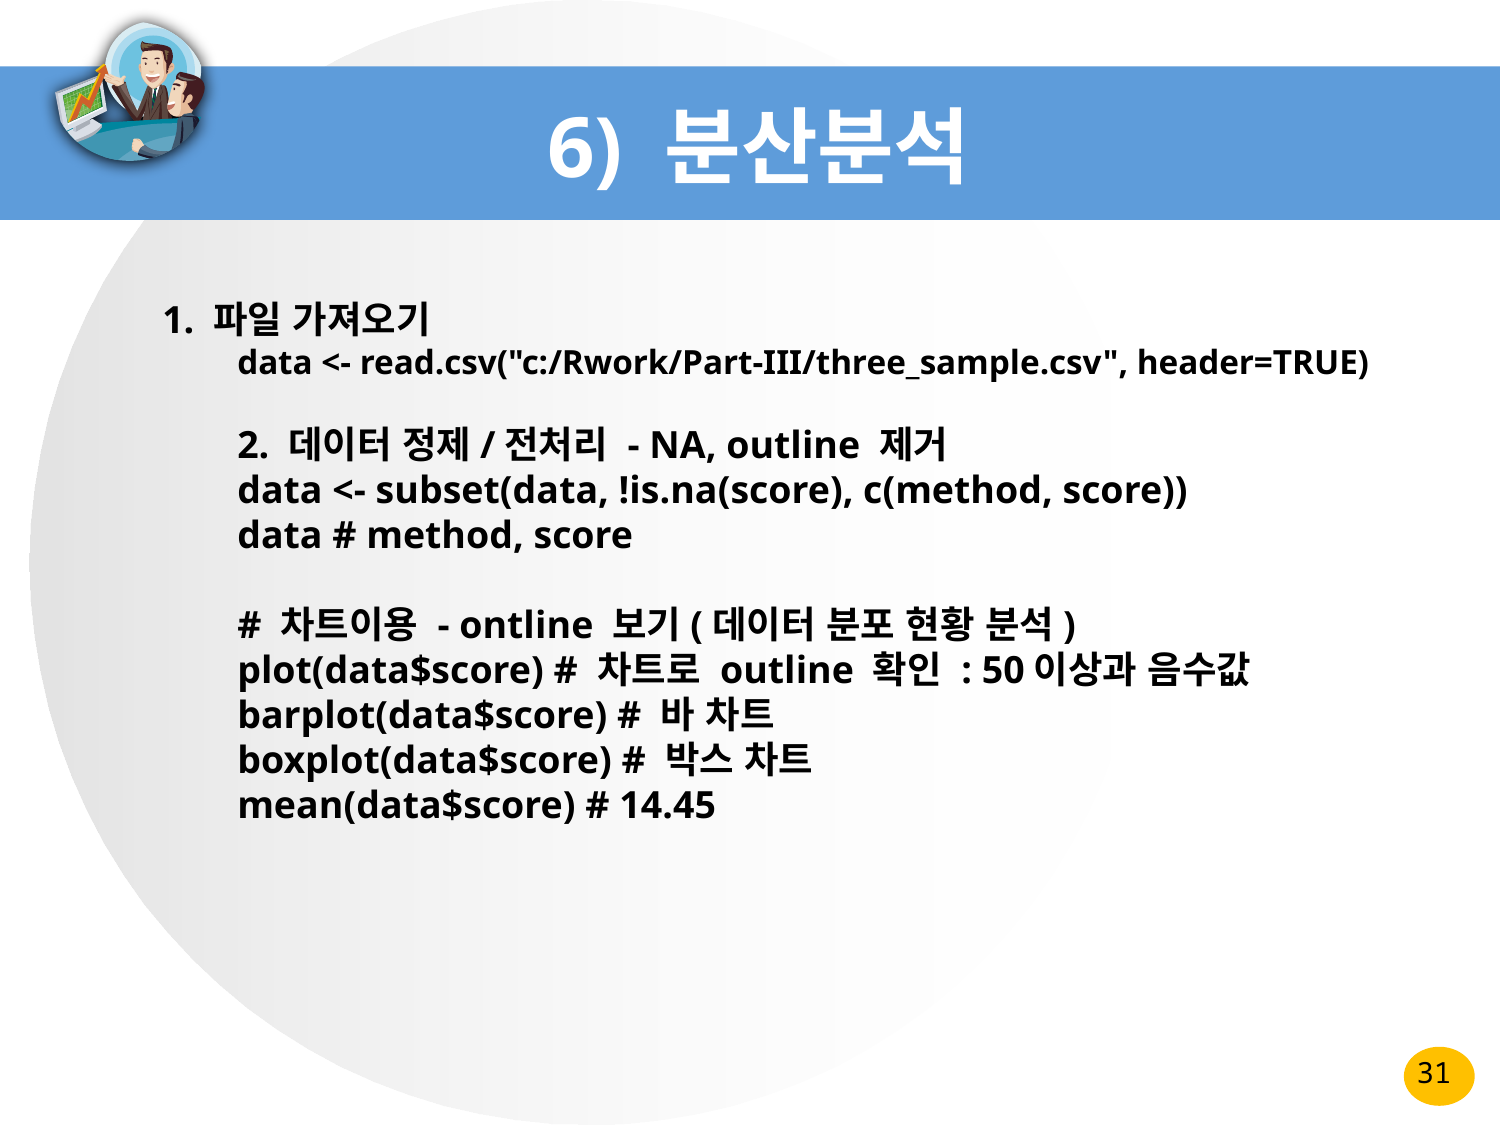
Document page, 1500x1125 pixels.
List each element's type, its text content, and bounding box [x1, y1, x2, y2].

slide_number 31 [1368, 1046, 1500, 1090]
title 6) 분산분석 [17, 87, 1500, 200]
text_box 1. 파일 가져오기 data <- read.csv("c:/Rwork/Part-III/three_sample.csv", header=TRUE) 2. 데이터 정제/전처리 - NA, outline 제거 data <- subset(data, !is.na(score), c(method, score)) data # method, score # 차트이용 - ontline 보기(데이터 분포 현황 분석) plot(data$score) # 차트로 outline 확인 : 50이상과 음수값 barplot(data$score) # 바 차트 boxplot(data$score) # 박스 차트 mean(data$score) # 14.45 [147, 288, 1424, 834]
text_box [0, 0, 1500, 75]
